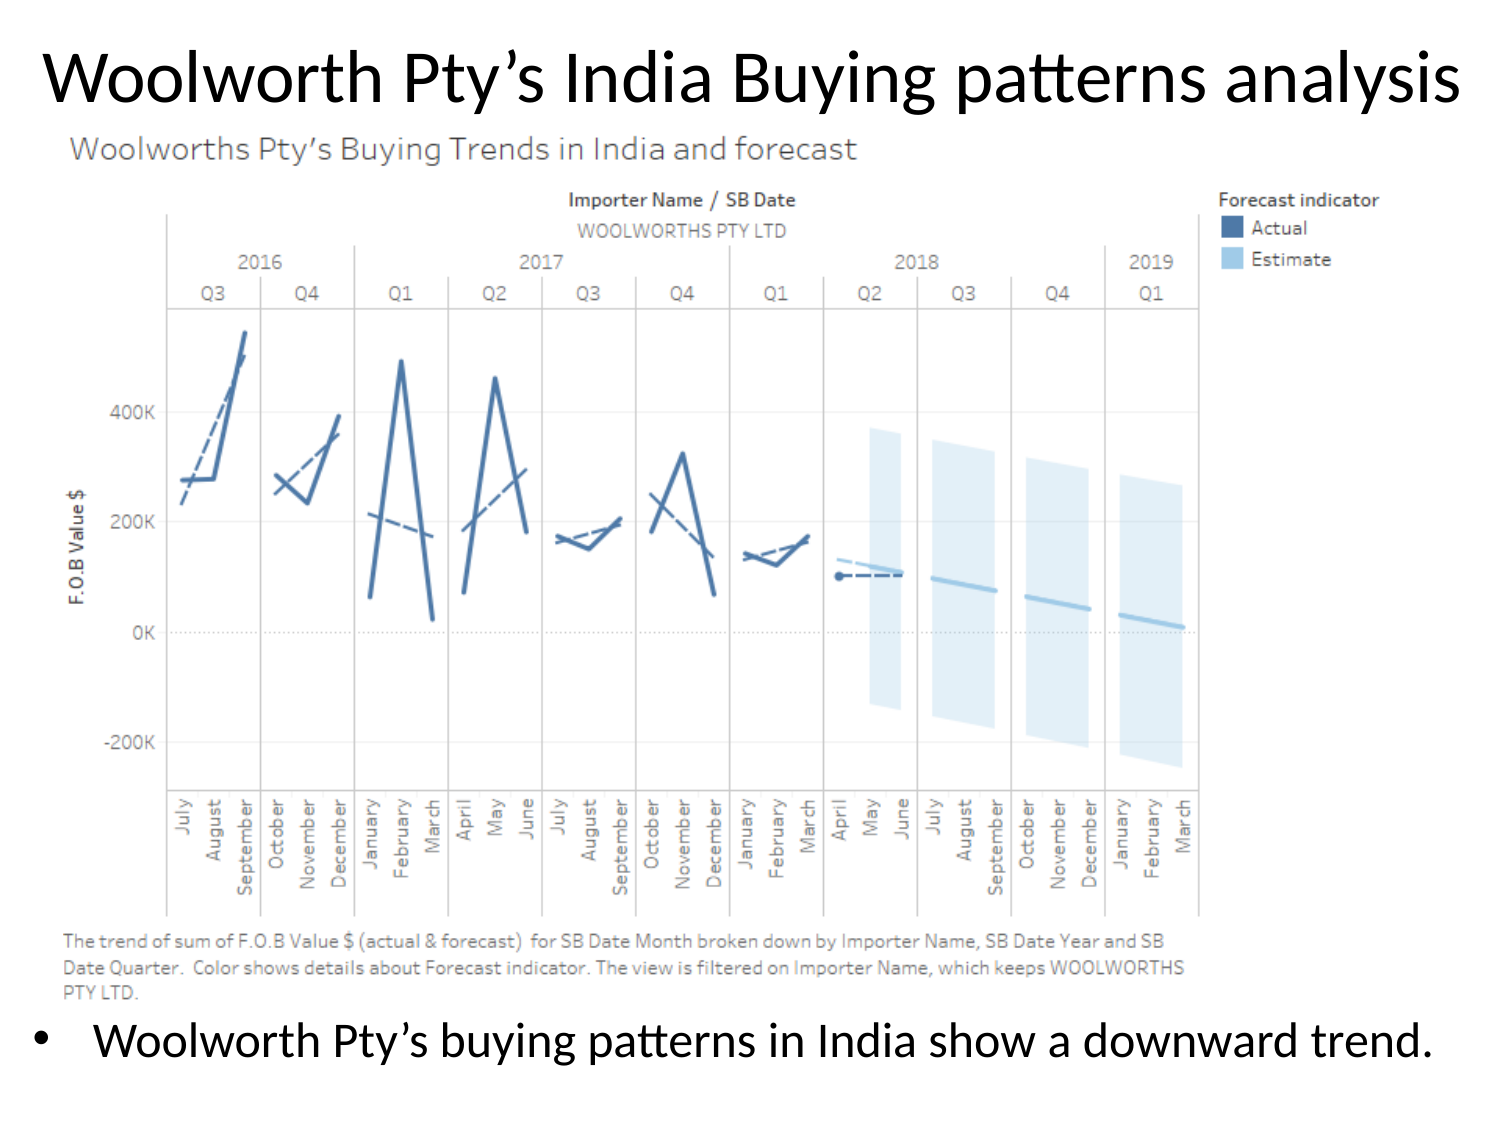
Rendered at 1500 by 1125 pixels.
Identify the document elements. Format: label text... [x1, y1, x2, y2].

list Woolworth Pty’s buying patterns in India show a downward trend. [17, 999, 1483, 1106]
picture [63, 116, 1437, 1009]
title Woolworth Pty’s India Buying patterns analysis [5, 19, 1500, 126]
